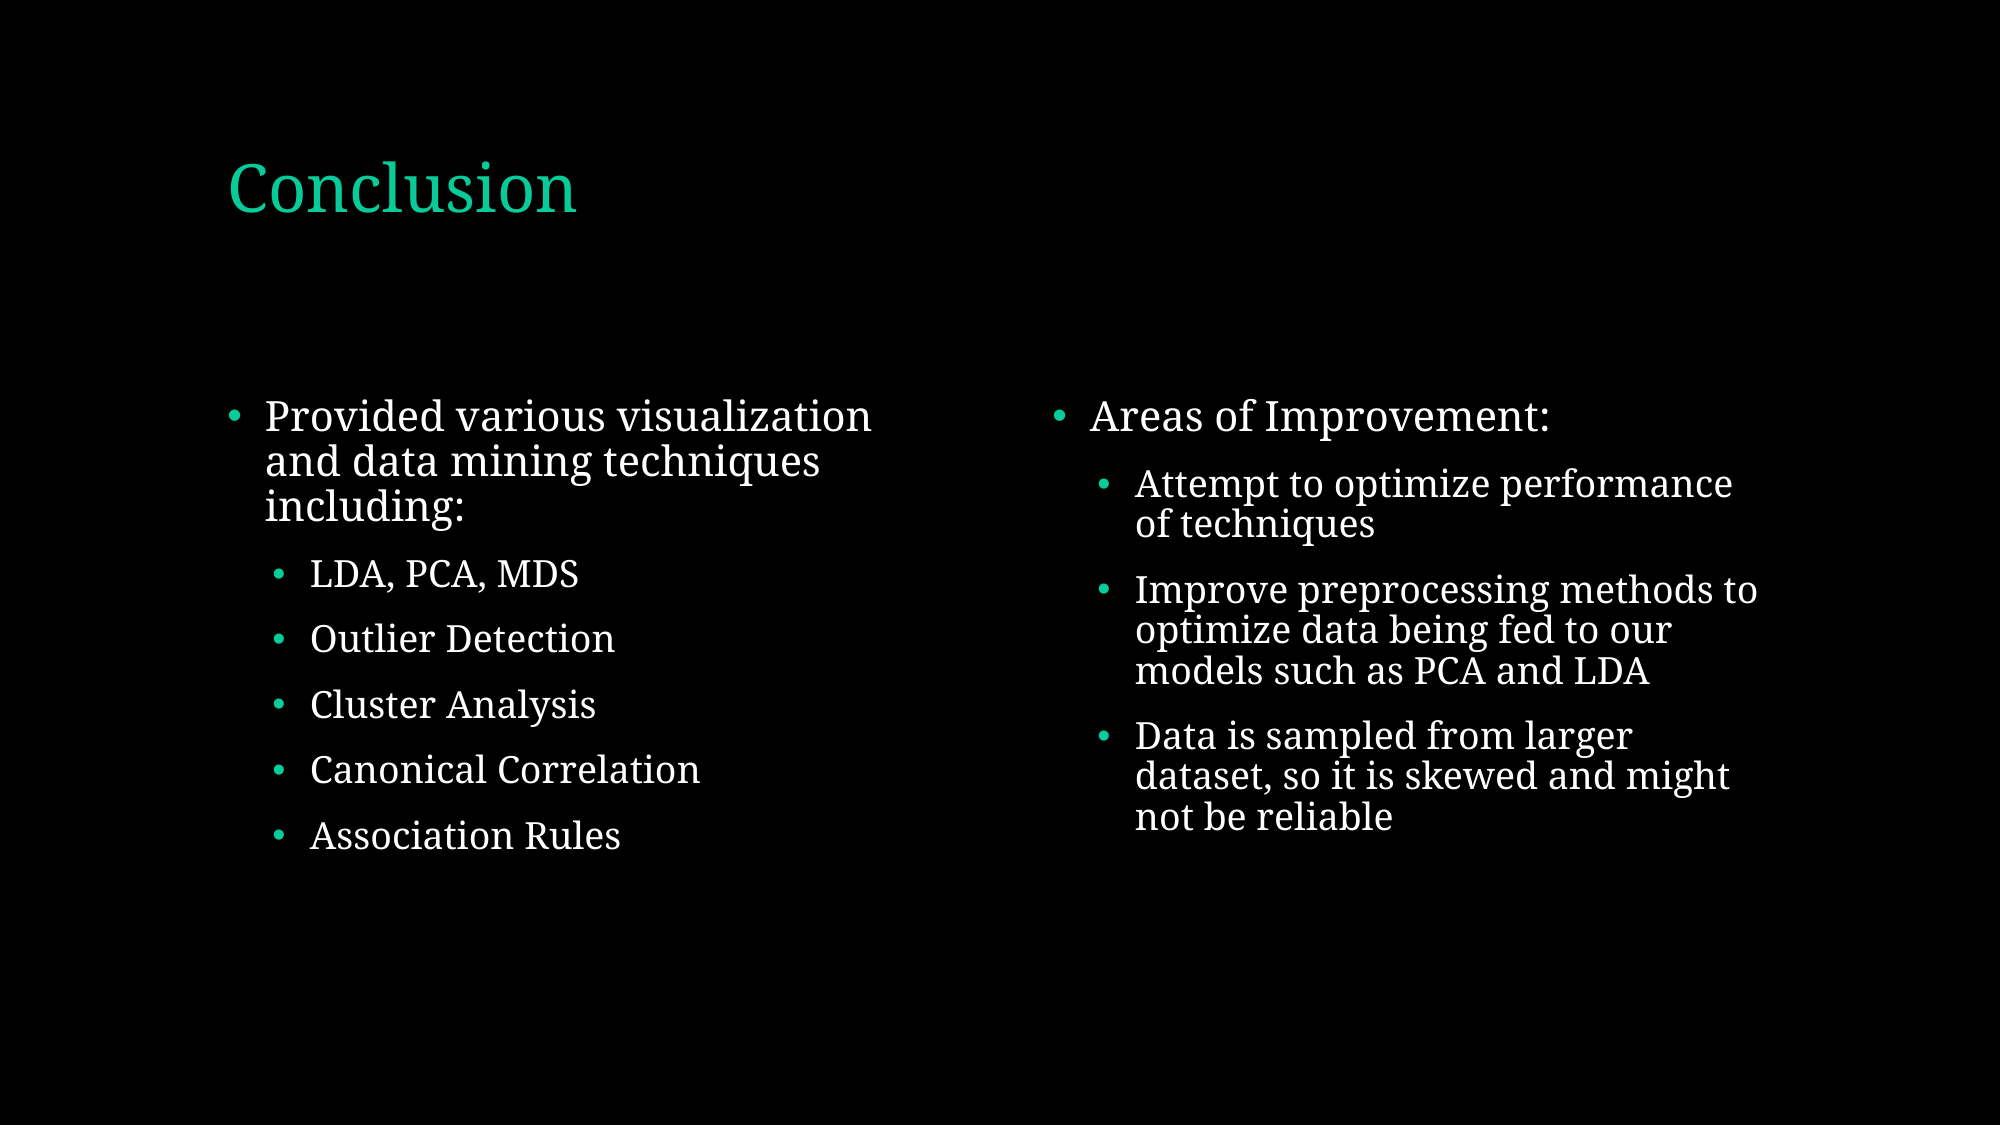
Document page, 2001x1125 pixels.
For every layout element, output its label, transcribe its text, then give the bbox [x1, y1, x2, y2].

list Provided various visualization and data mining techniques including: LDA, PCA, MDS Outlier Detection Cluster Analysis Canonical Correlation Association Rules [212, 299, 963, 1014]
list Areas of Improvement: Attempt to optimize performance of techniques Improve preprocessing methods to optimize data being fed to our models such as PCA and LDA Data is sampled from larger dataset, so it is skewed and might not be reliable [1037, 299, 1788, 1014]
title Conclusion [212, 59, 1788, 235]
